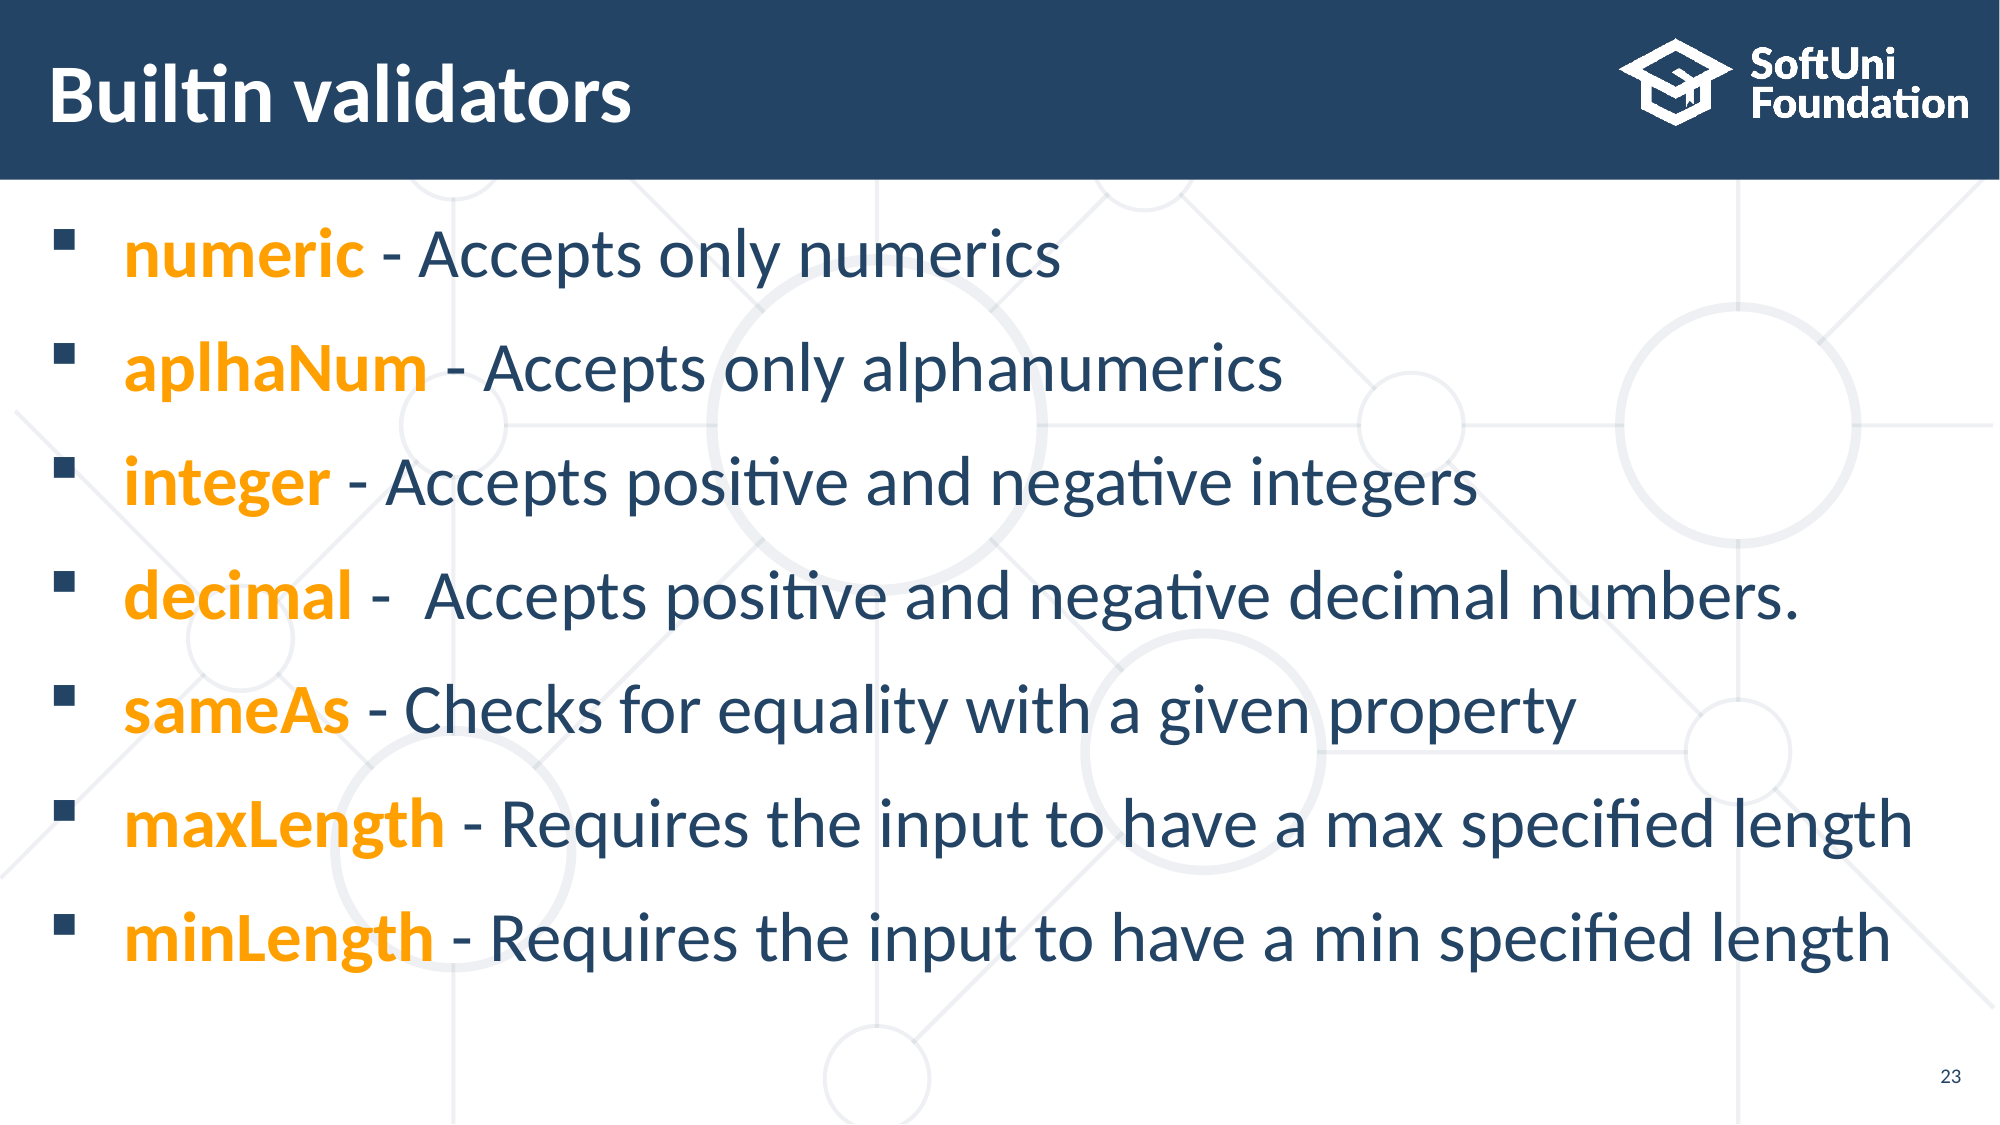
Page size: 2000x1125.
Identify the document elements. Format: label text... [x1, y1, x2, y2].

picture [1618, 38, 1968, 126]
slide_number 23 [1896, 1049, 1968, 1101]
list numeric - Accepts only numerics aplhaNum - Accepts only alphanumerics integer - Accepts positive and negative integers decimal - Accepts positive and negative decimal numbers. sameAs - Checks for equality with a given property maxLength - Requires the input to have a max specified length minLength - Requires the input to have a min specified length [31, 196, 1970, 1050]
title Builtin validators [31, 16, 1591, 162]
